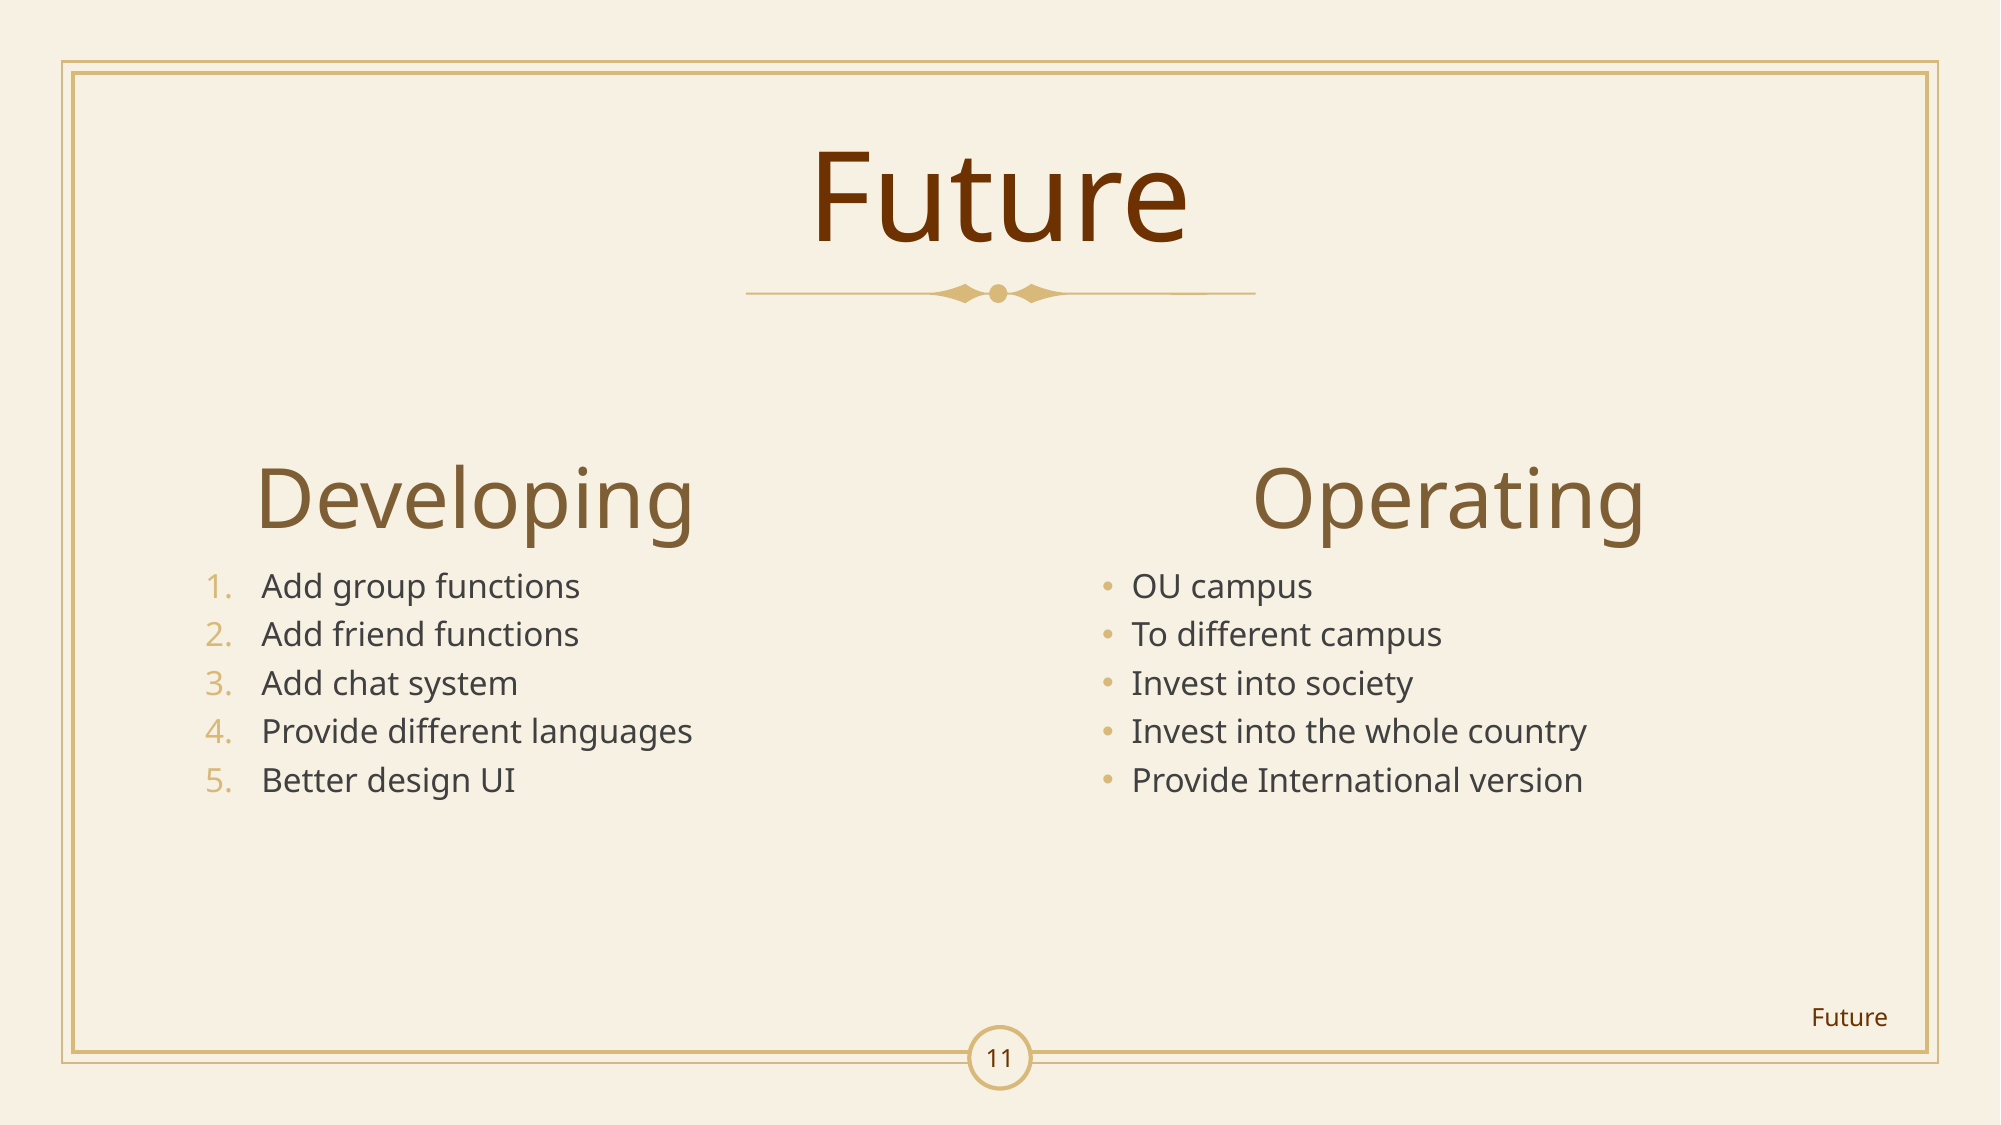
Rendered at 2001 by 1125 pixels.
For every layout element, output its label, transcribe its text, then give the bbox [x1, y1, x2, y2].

footer Future [1345, 987, 1904, 1047]
list OU campus To different campus Invest into society Invest into the whole country Provide International version [1087, 562, 1804, 946]
list Developing [239, 449, 926, 524]
slide_number 11 [954, 1029, 1045, 1089]
title Future [137, 92, 1863, 310]
list Operating [1236, 449, 1923, 524]
list Add group functions Add friend functions Add chat system Provide different languages Better design UI [190, 562, 907, 946]
